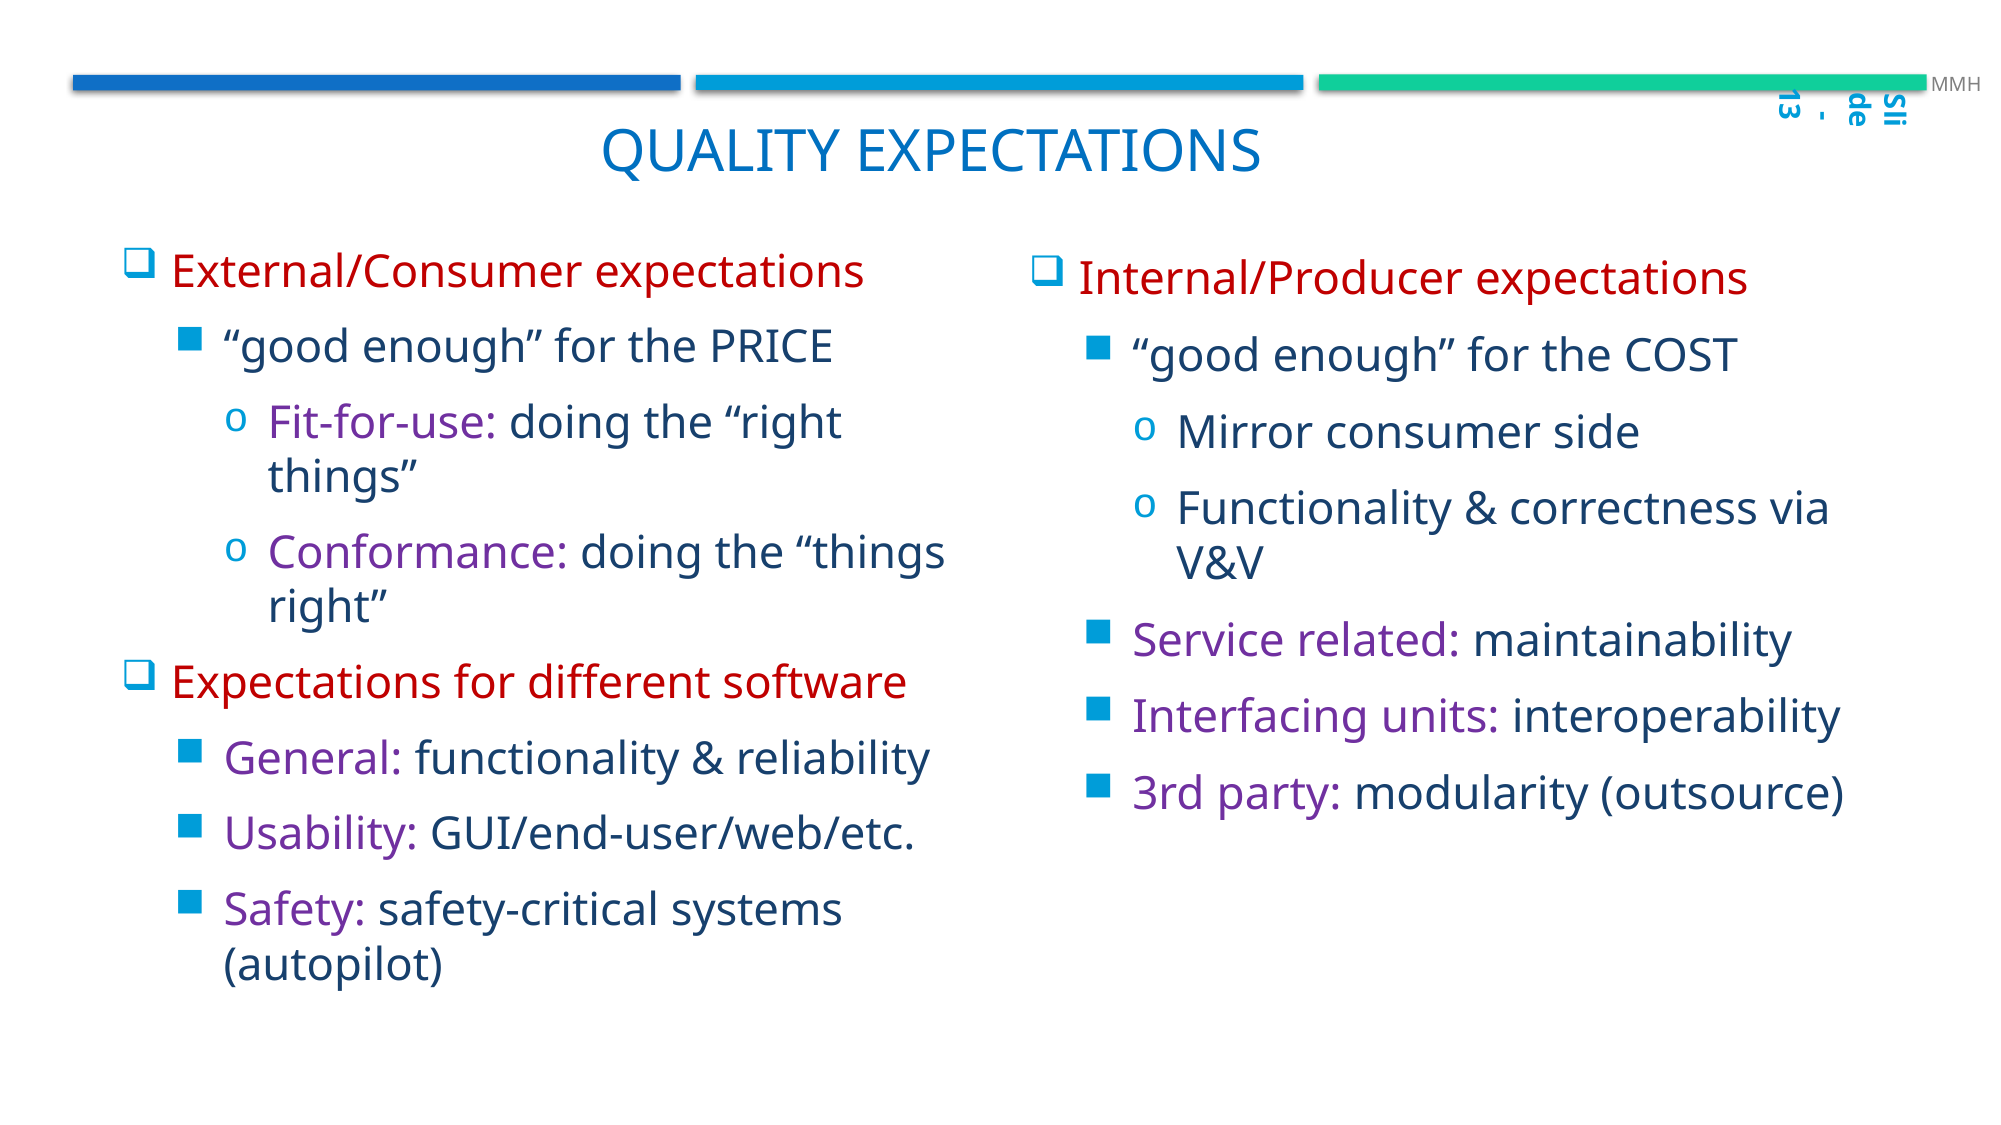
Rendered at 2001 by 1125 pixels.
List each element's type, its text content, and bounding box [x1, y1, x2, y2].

slide_number Slide - 13 [1758, 77, 1924, 136]
text_box Internal/Producer expectations “good enough” for the COST Mirror consumer side Functionality & correctness via V&V Service related: maintainability Interfacing units: interoperability 3rd party: modularity (outsource) [1013, 220, 1892, 918]
text_box MMH [1894, 61, 2000, 107]
title quality expectations [26, 86, 1836, 192]
text_box External/Consumer expectations “good enough” for the PRICE Fit-for-use: doing the “right things” Conformance: doing the “things right” Expectations for different software General: functionality & reliability Usability: GUI/end-user/web/etc. Safety: safety-critical systems (autopilot) [106, 234, 1004, 999]
